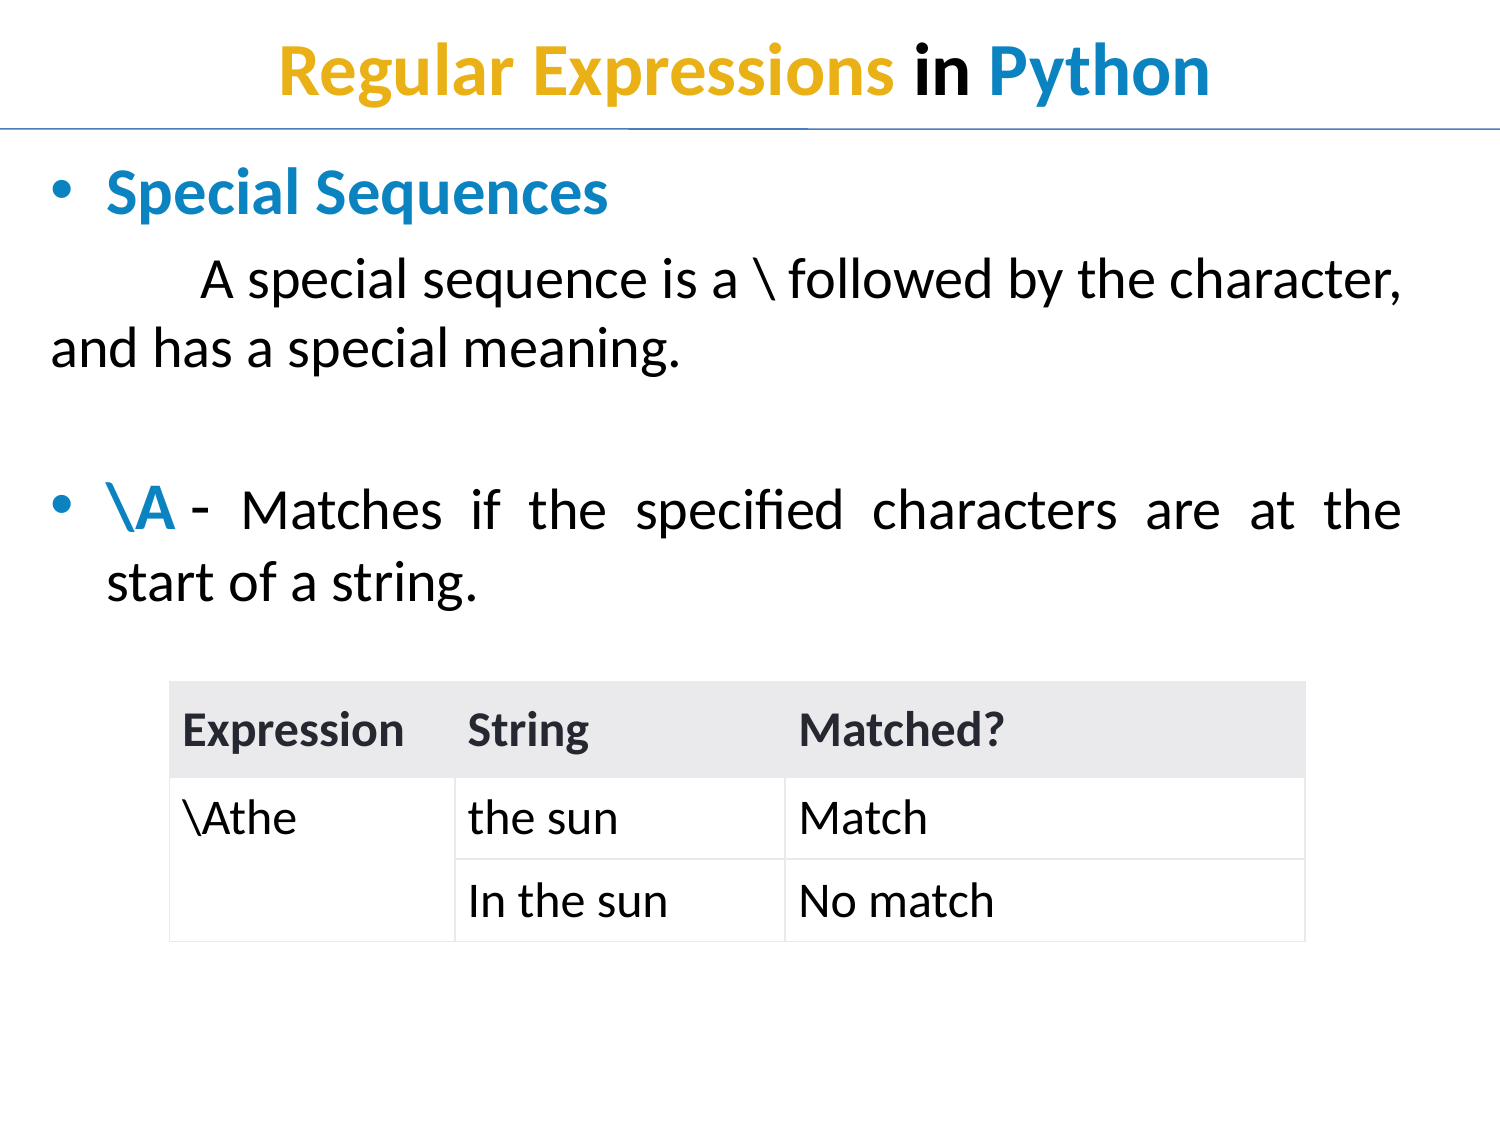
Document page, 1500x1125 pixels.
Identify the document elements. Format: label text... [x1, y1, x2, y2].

table_cell In the sun [456, 860, 784, 941]
table_cell Match [786, 778, 1304, 858]
title Regular Expressions in Python [70, 0, 1421, 127]
table_header String [456, 682, 784, 776]
table_cell the sun [456, 778, 784, 858]
table_header Expression [170, 682, 454, 776]
list Special Sequences A special sequence is a \ followed by the character, and has a special meaning. \A - Matches if the specified characters are at the start of a string. [35, 140, 1418, 1125]
table_cell \Athe [170, 778, 454, 941]
table_header Matched? [786, 682, 1304, 776]
table_cell No match [786, 860, 1304, 941]
